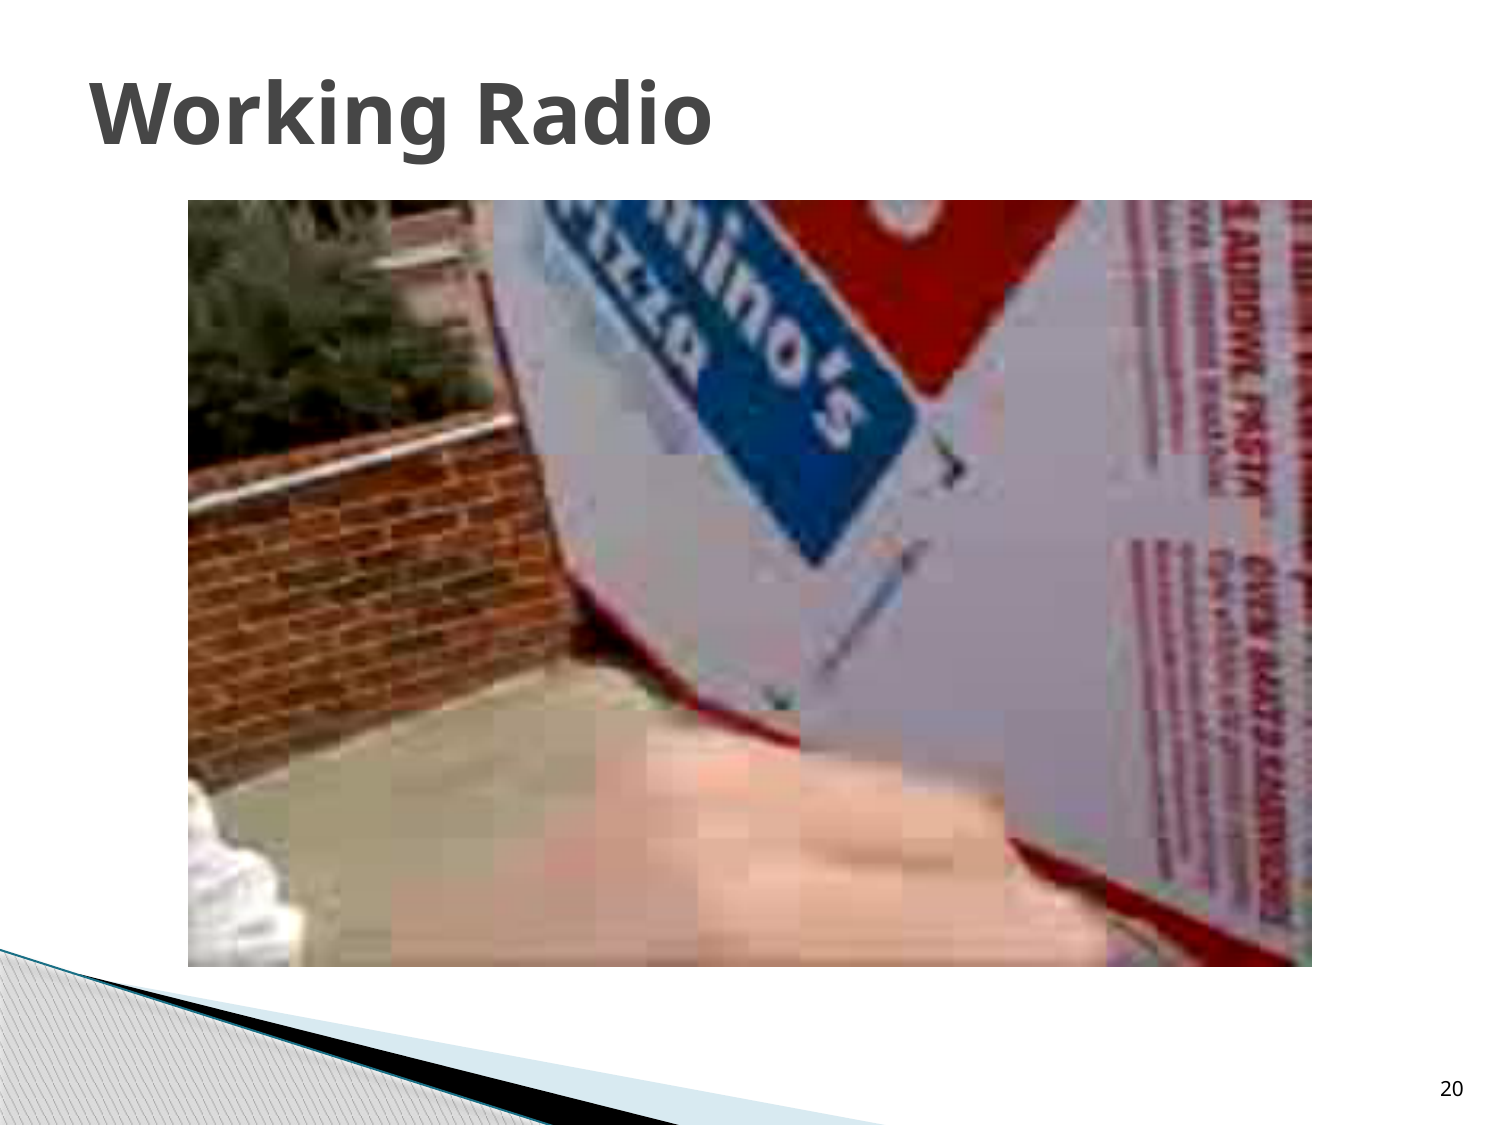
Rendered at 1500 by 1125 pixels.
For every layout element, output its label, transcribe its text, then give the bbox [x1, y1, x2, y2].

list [187, 199, 1313, 968]
slide_number 20 [1418, 1051, 1479, 1112]
title Working Radio [75, 45, 1425, 175]
